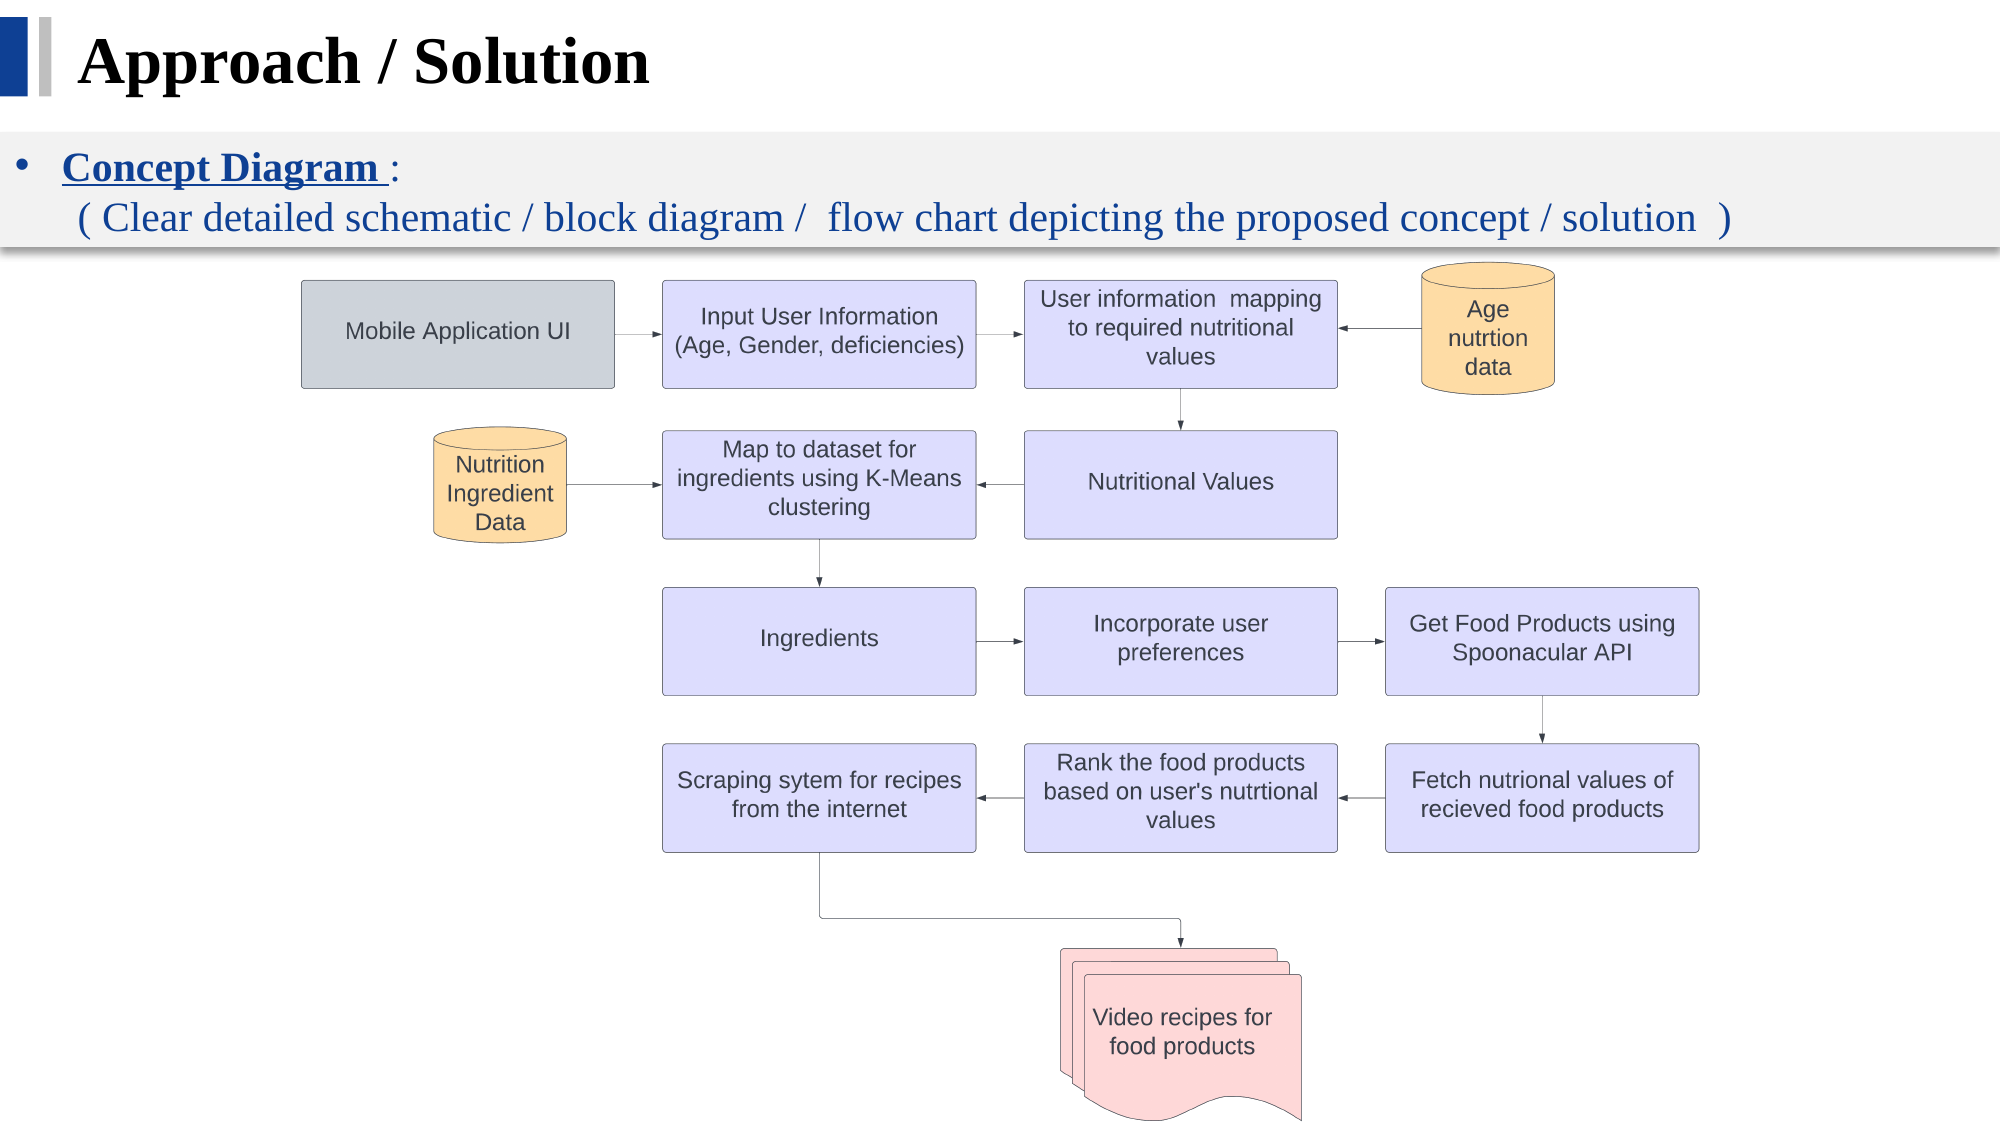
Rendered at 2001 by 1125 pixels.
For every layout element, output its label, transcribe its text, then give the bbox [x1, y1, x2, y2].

text_box [38, 16, 52, 97]
text_box Approach / Solution [62, 9, 1605, 105]
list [277, 238, 1723, 1125]
text_box [0, 16, 29, 97]
text_box Concept Diagram : ( Clear detailed schematic / block diagram / flow chart depicting the proposed concept / solution ) [0, 132, 2000, 247]
